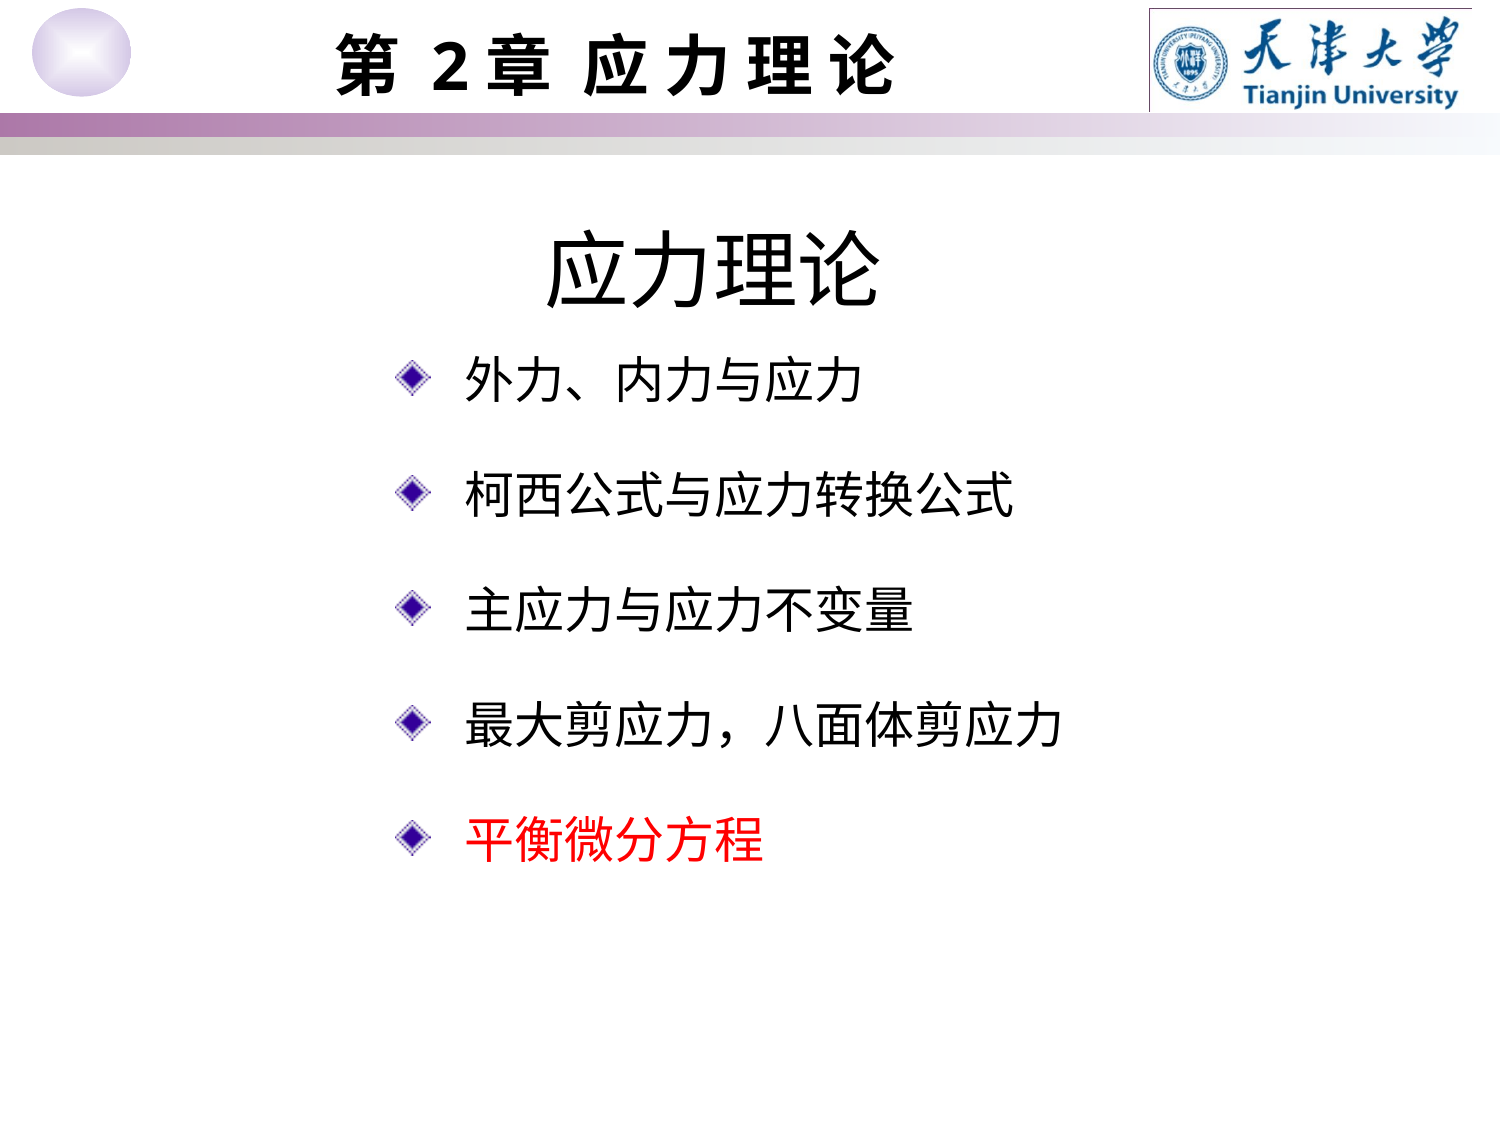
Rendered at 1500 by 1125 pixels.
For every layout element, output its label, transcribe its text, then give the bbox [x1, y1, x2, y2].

text_box 外力、内力与应力 柯西公式与应力转换公式 主应力与应力不变量 最大剪应力，八面体剪应力 平衡微分方程 [380, 310, 1276, 876]
picture [395, 360, 431, 396]
picture [395, 475, 431, 511]
picture [395, 705, 431, 741]
picture [395, 820, 431, 856]
picture [1149, 8, 1472, 112]
text_box 应力理论 [529, 210, 973, 310]
picture [395, 590, 431, 626]
